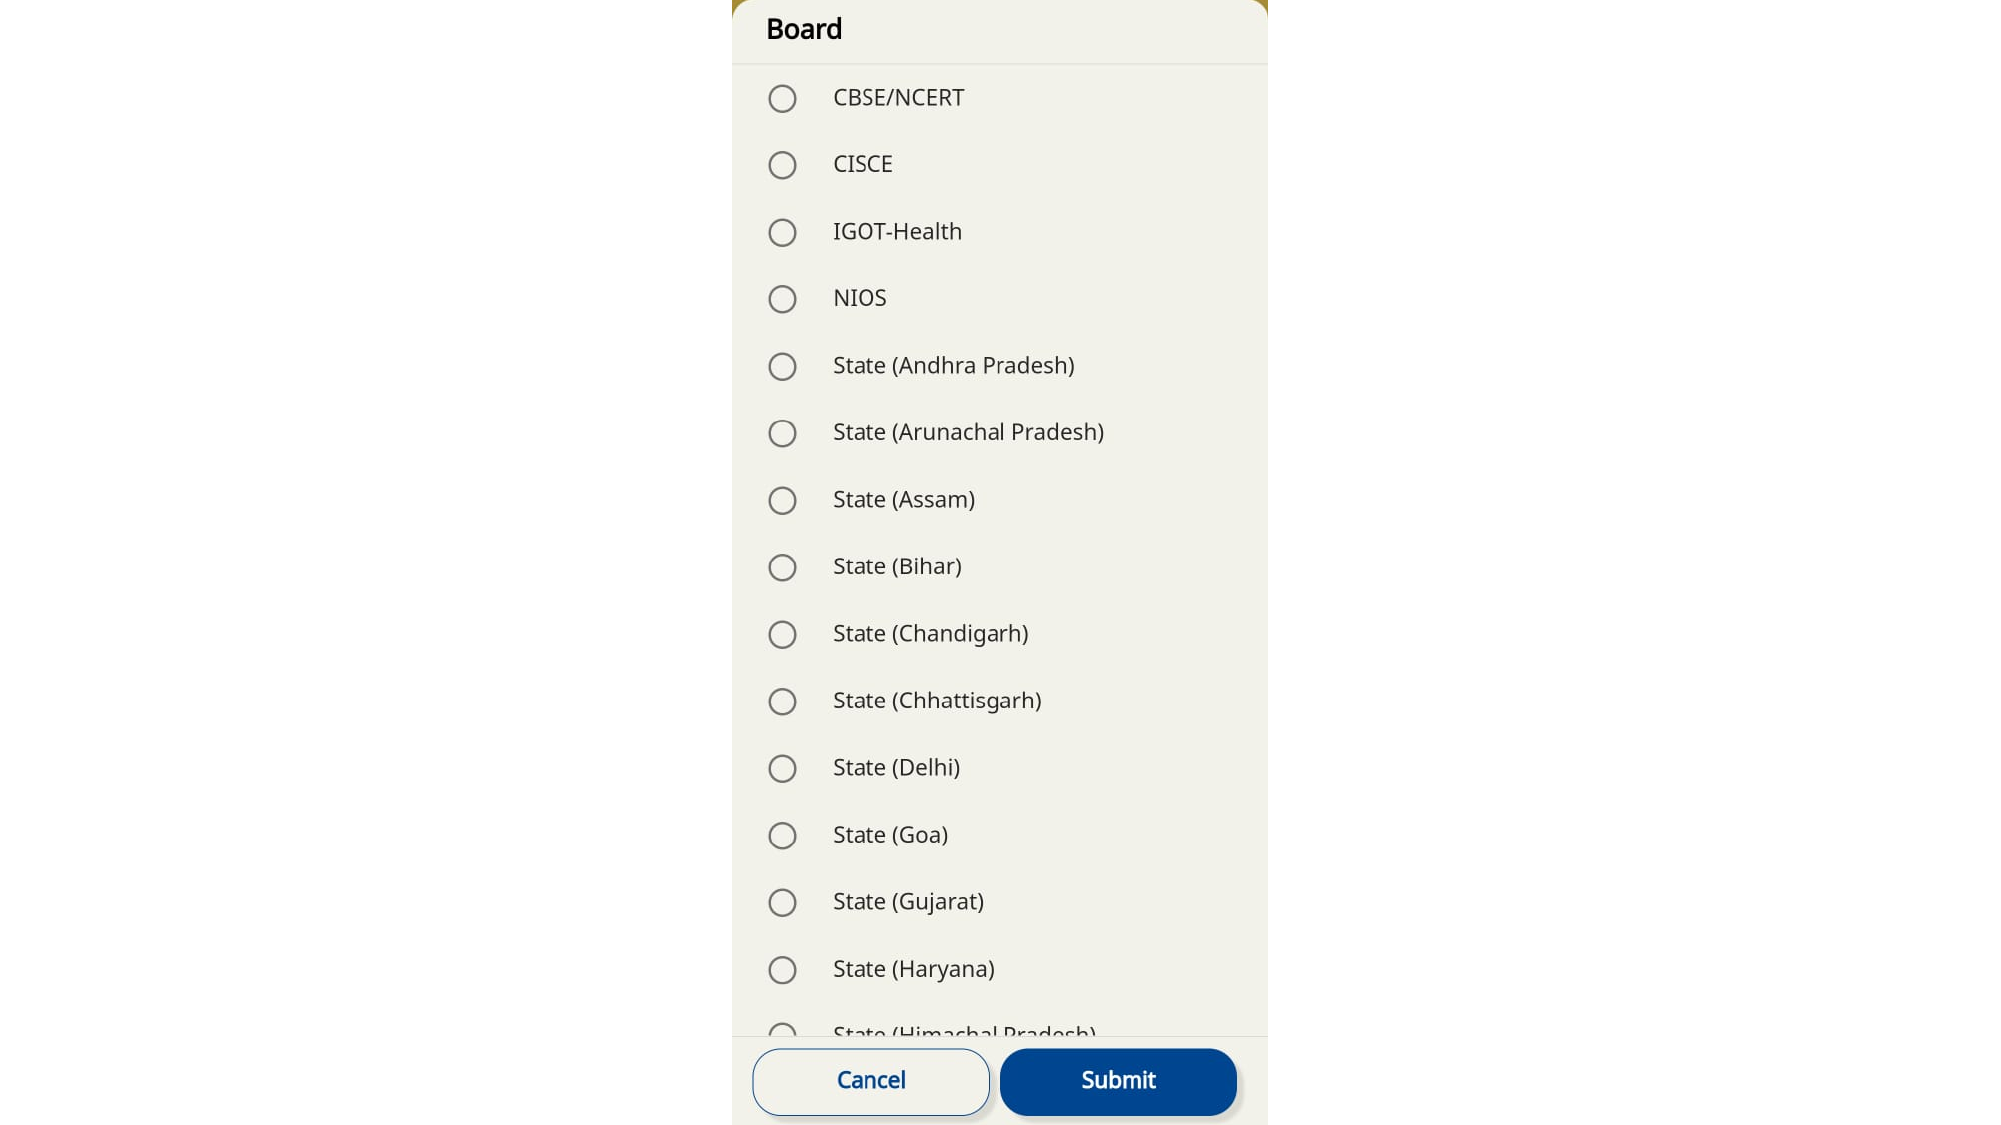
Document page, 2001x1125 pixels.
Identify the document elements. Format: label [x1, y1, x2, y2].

picture [732, 0, 1268, 1125]
